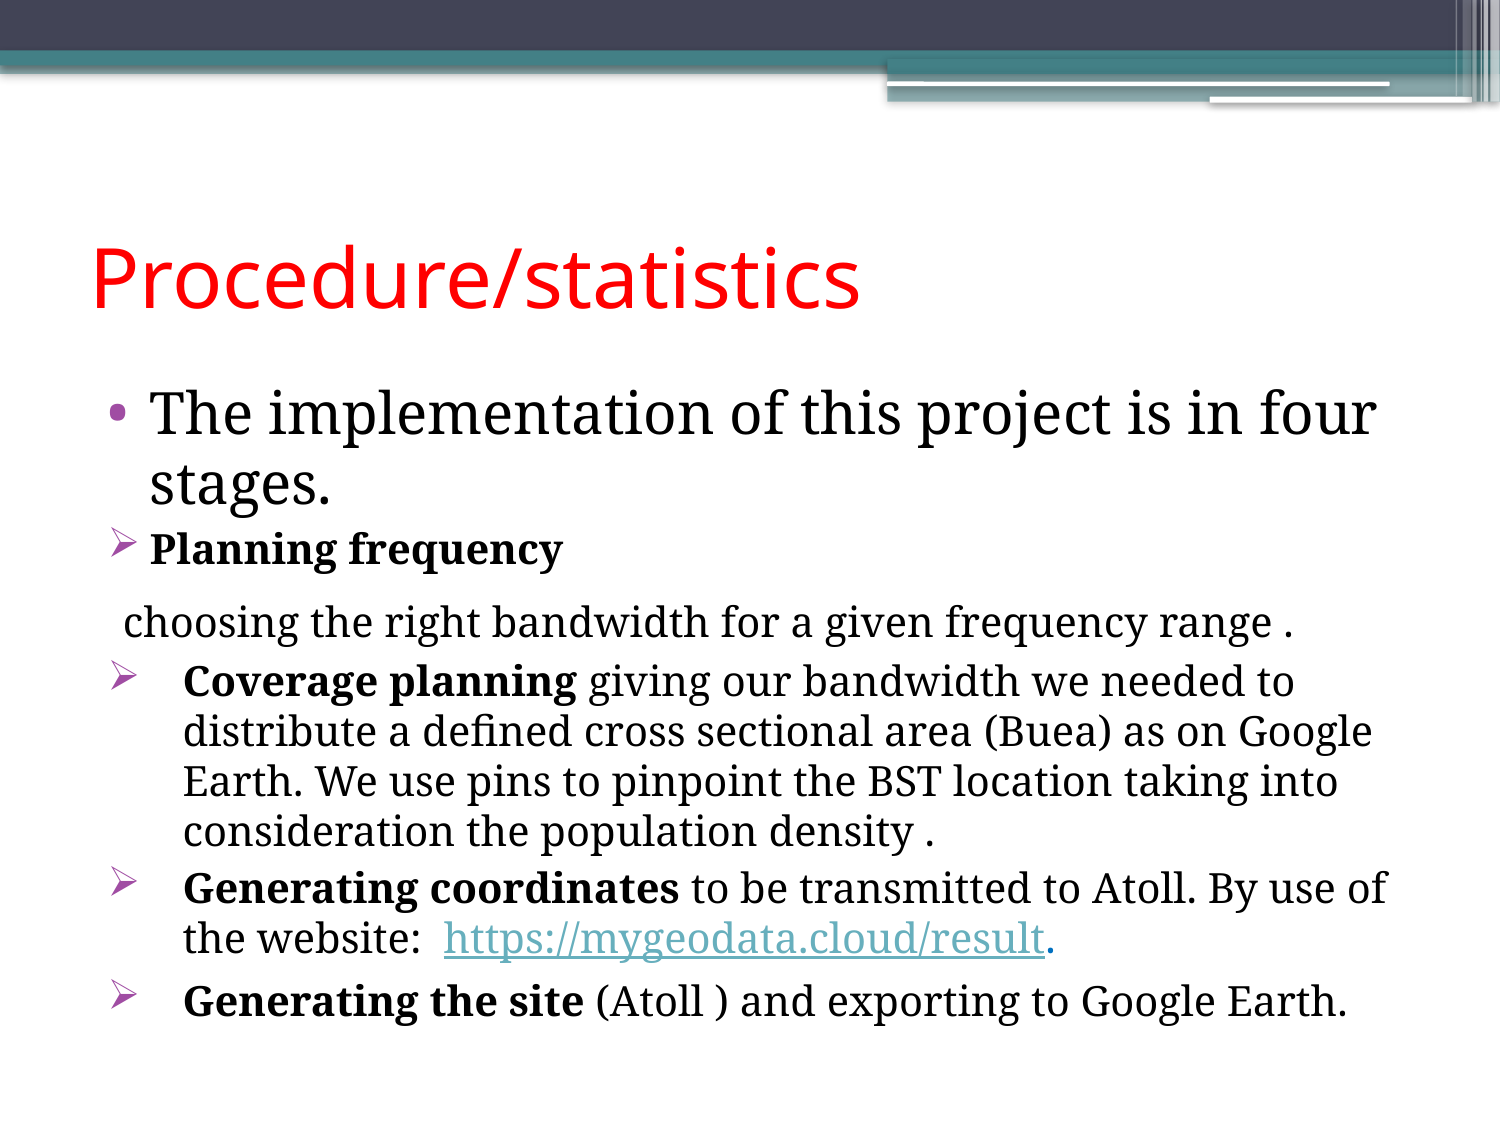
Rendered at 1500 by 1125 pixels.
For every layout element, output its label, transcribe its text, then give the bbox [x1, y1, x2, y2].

list The implementation of this project is in four stages. Planning frequency choosing the right bandwidth for a given frequency range . Coverage planning giving our bandwidth we needed to distribute a defined cross sectional area (Buea) as on Google Earth. We use pins to pinpoint the BST location taking into consideration the population density . Generating coordinates to be transmitted to Atoll. By use of the website: https://mygeodata.cloud/result. Generating the site (Atoll ) and exporting to Google Earth. [75, 368, 1425, 1079]
title Procedure/statistics [75, 187, 1425, 363]
